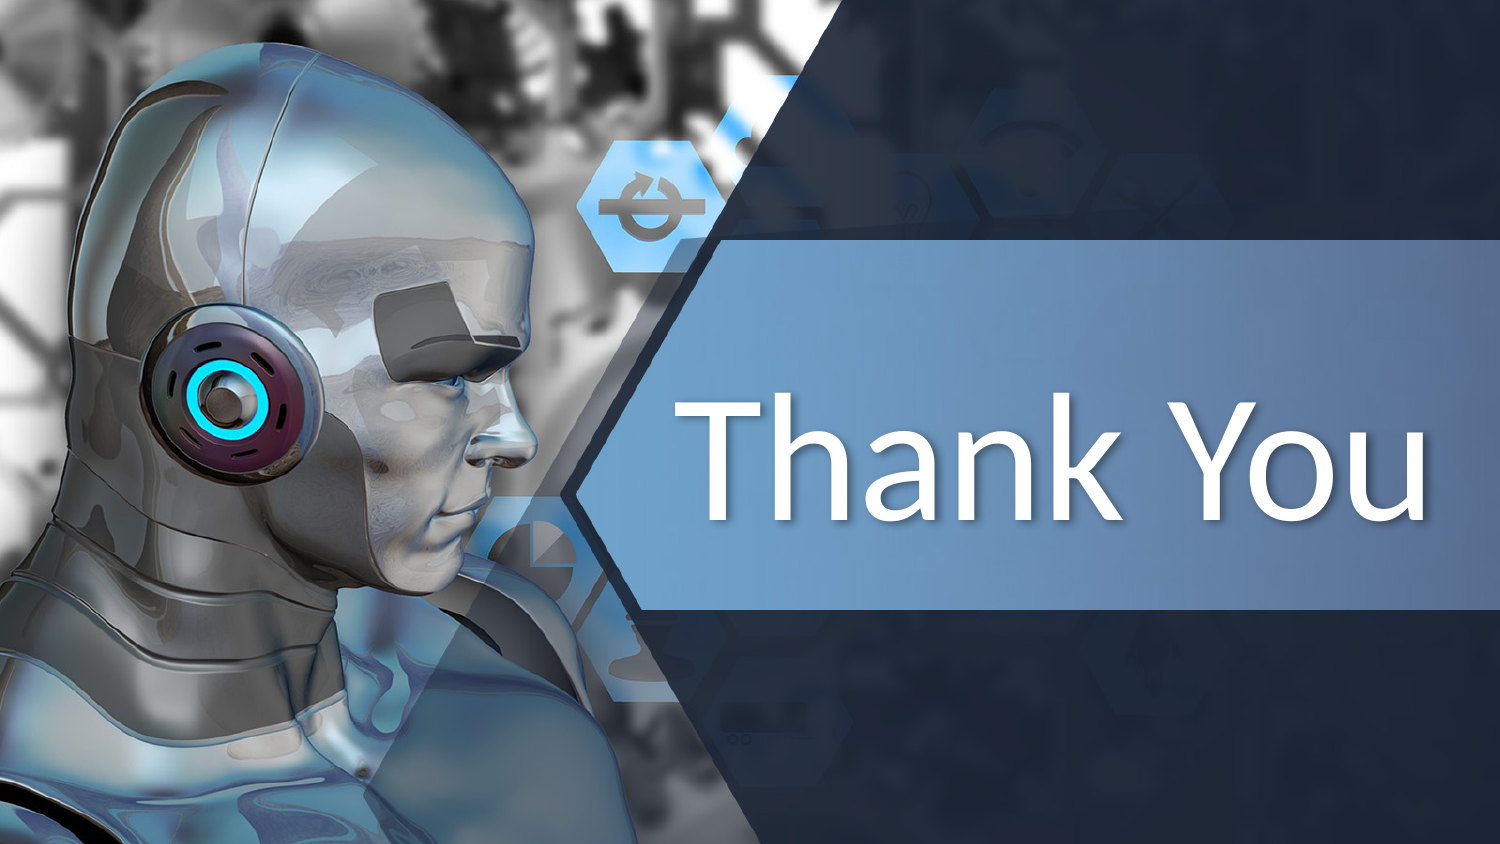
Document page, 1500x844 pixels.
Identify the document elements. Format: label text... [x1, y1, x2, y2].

picture [0, 0, 1500, 844]
title Thank You [624, 296, 1452, 598]
